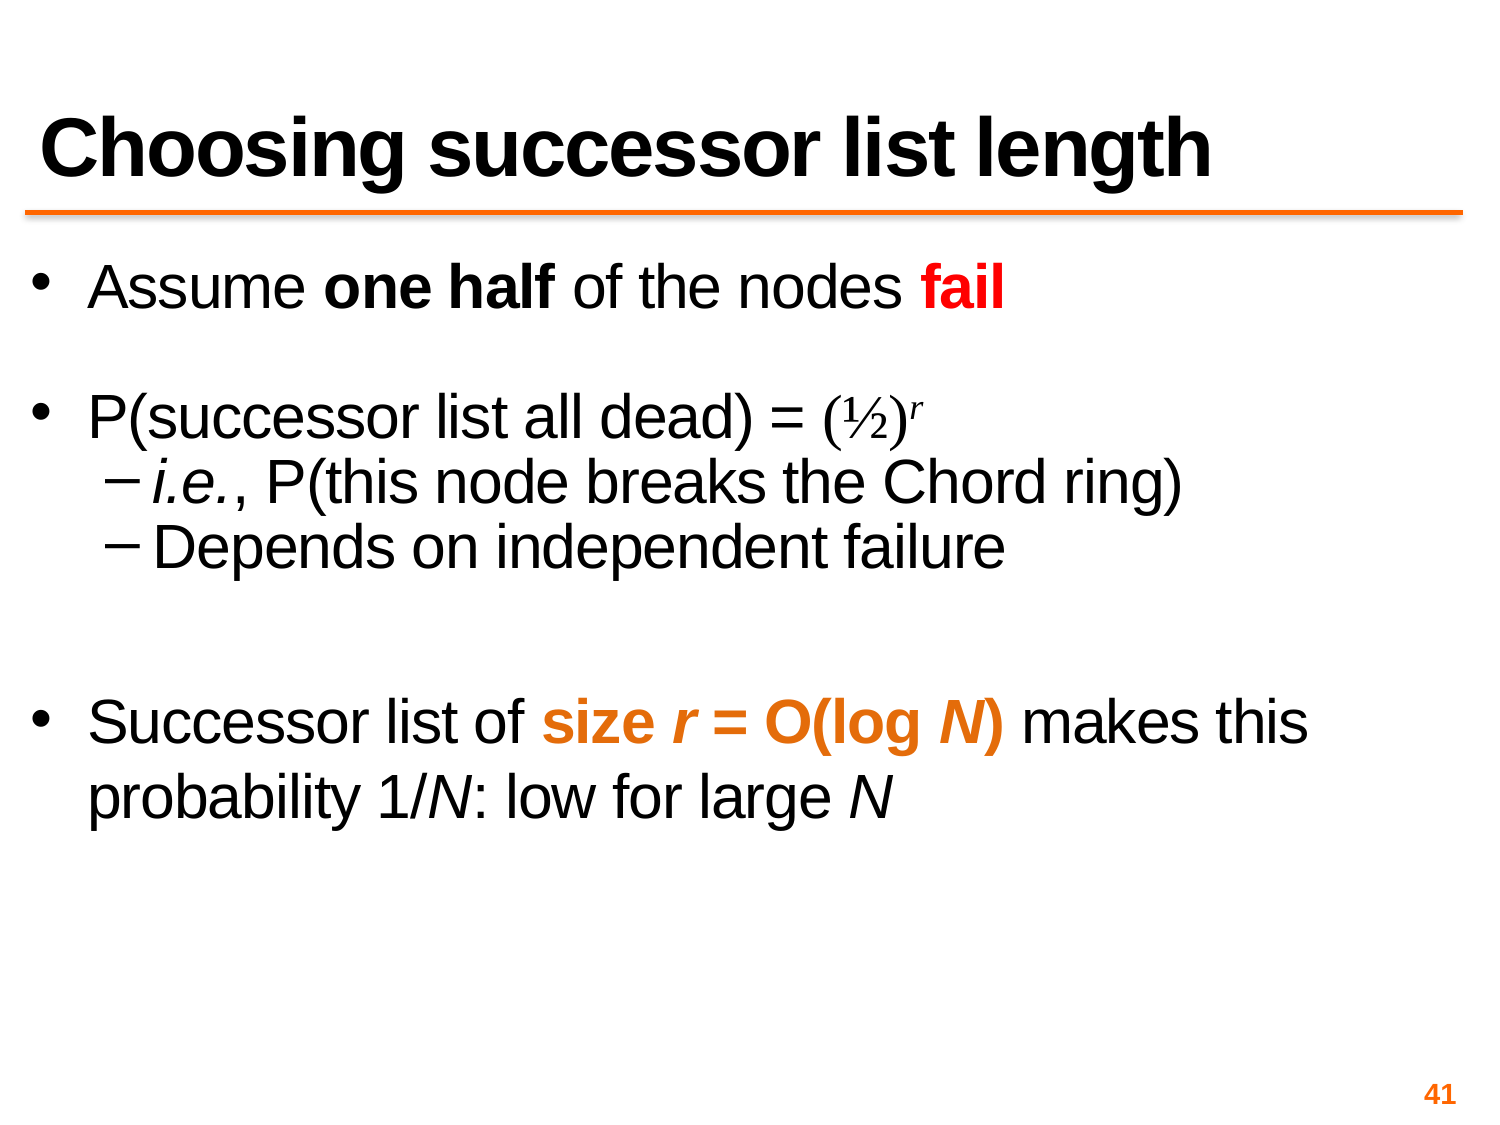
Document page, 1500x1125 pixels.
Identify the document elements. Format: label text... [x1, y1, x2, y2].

slide_number 41 [1112, 1074, 1463, 1110]
title Choosing successor list length [24, 24, 1463, 201]
list Assume one half of the nodes fail P(successor list all dead) = (½)r i.e., P(this node breaks the Chord ring) Depends on independent failure Successor list of size r = O(log N) makes this probability 1/N: low for large N [24, 260, 1432, 976]
